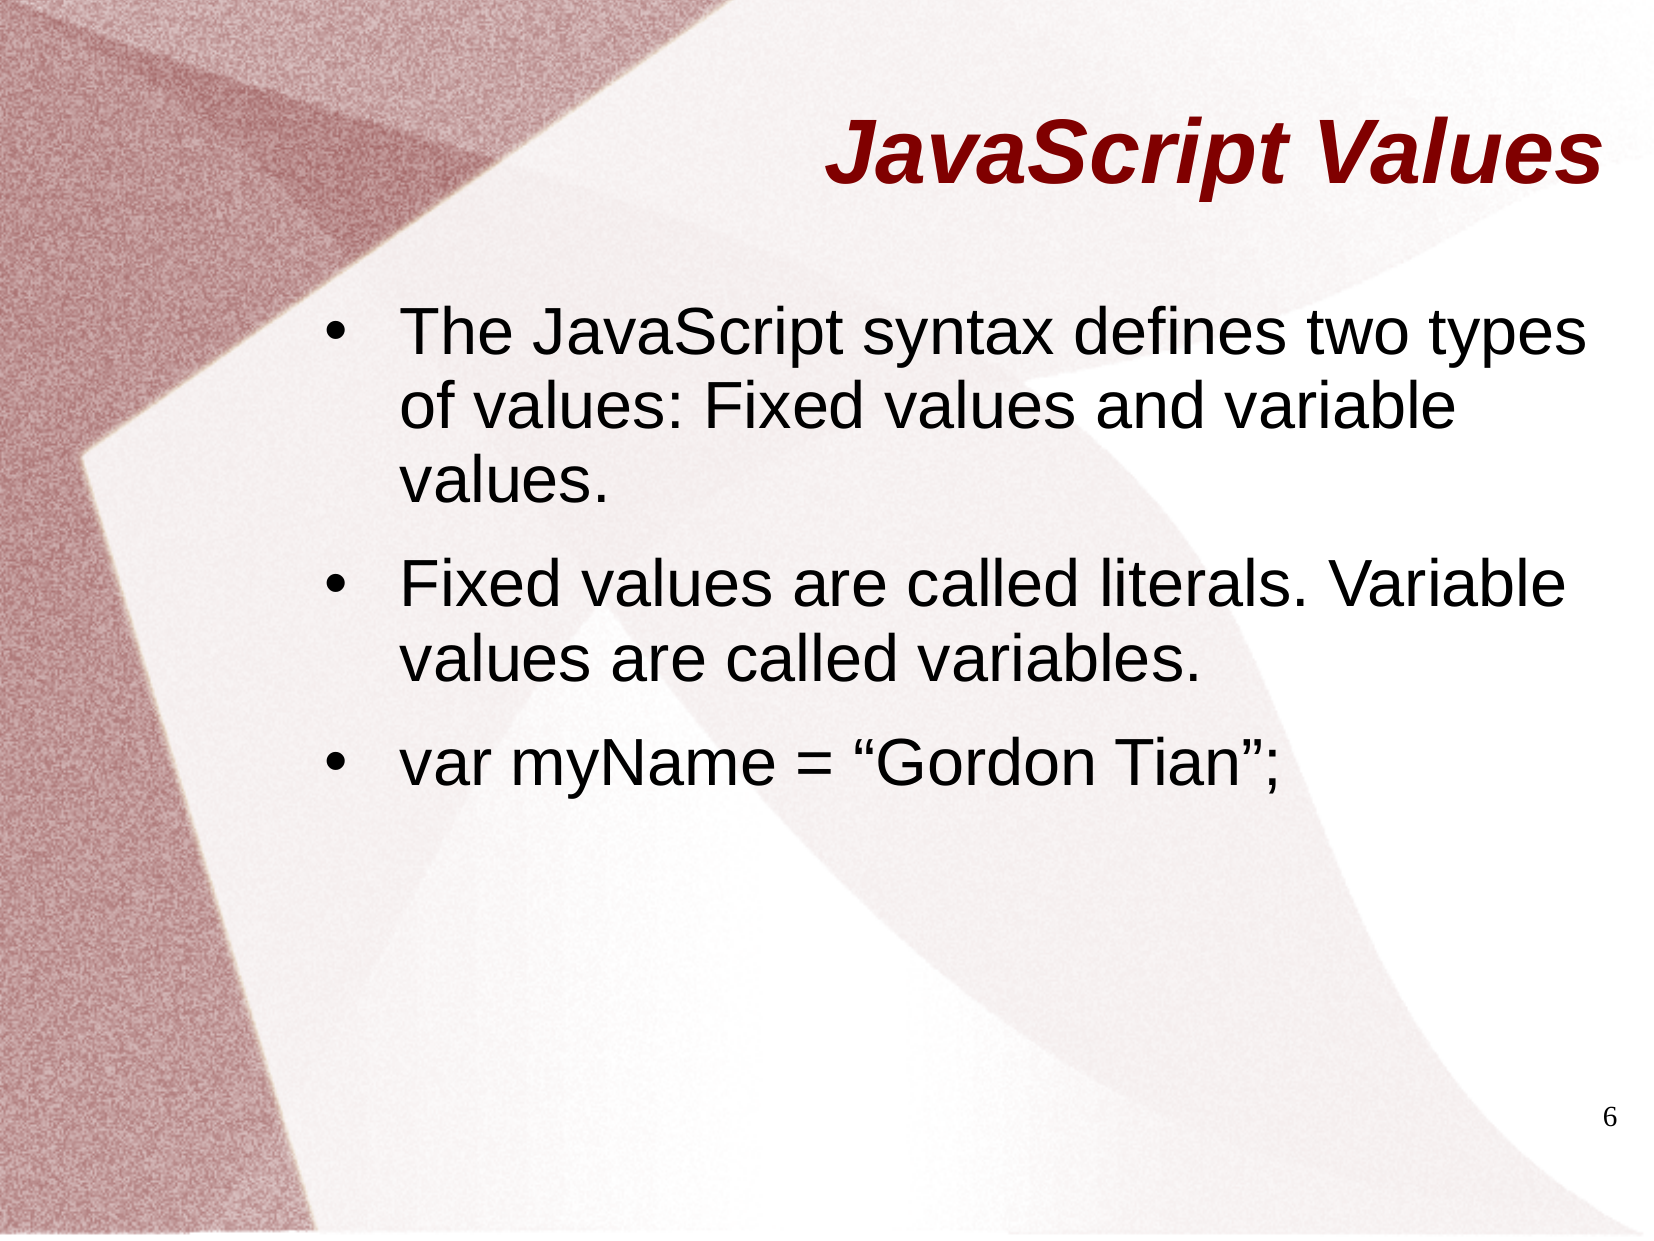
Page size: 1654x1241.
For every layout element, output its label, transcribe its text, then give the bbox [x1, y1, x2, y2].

title JavaScript Values [596, 49, 1606, 257]
list The JavaScript syntax defines two types of values: Fixed values and variable values. Fixed values are called literals. Variable values are called variables. var myName = “Gordon Tian”; [324, 290, 1600, 916]
slide_number 6 [1232, 1100, 1618, 1186]
picture [0, 0, 1654, 1241]
